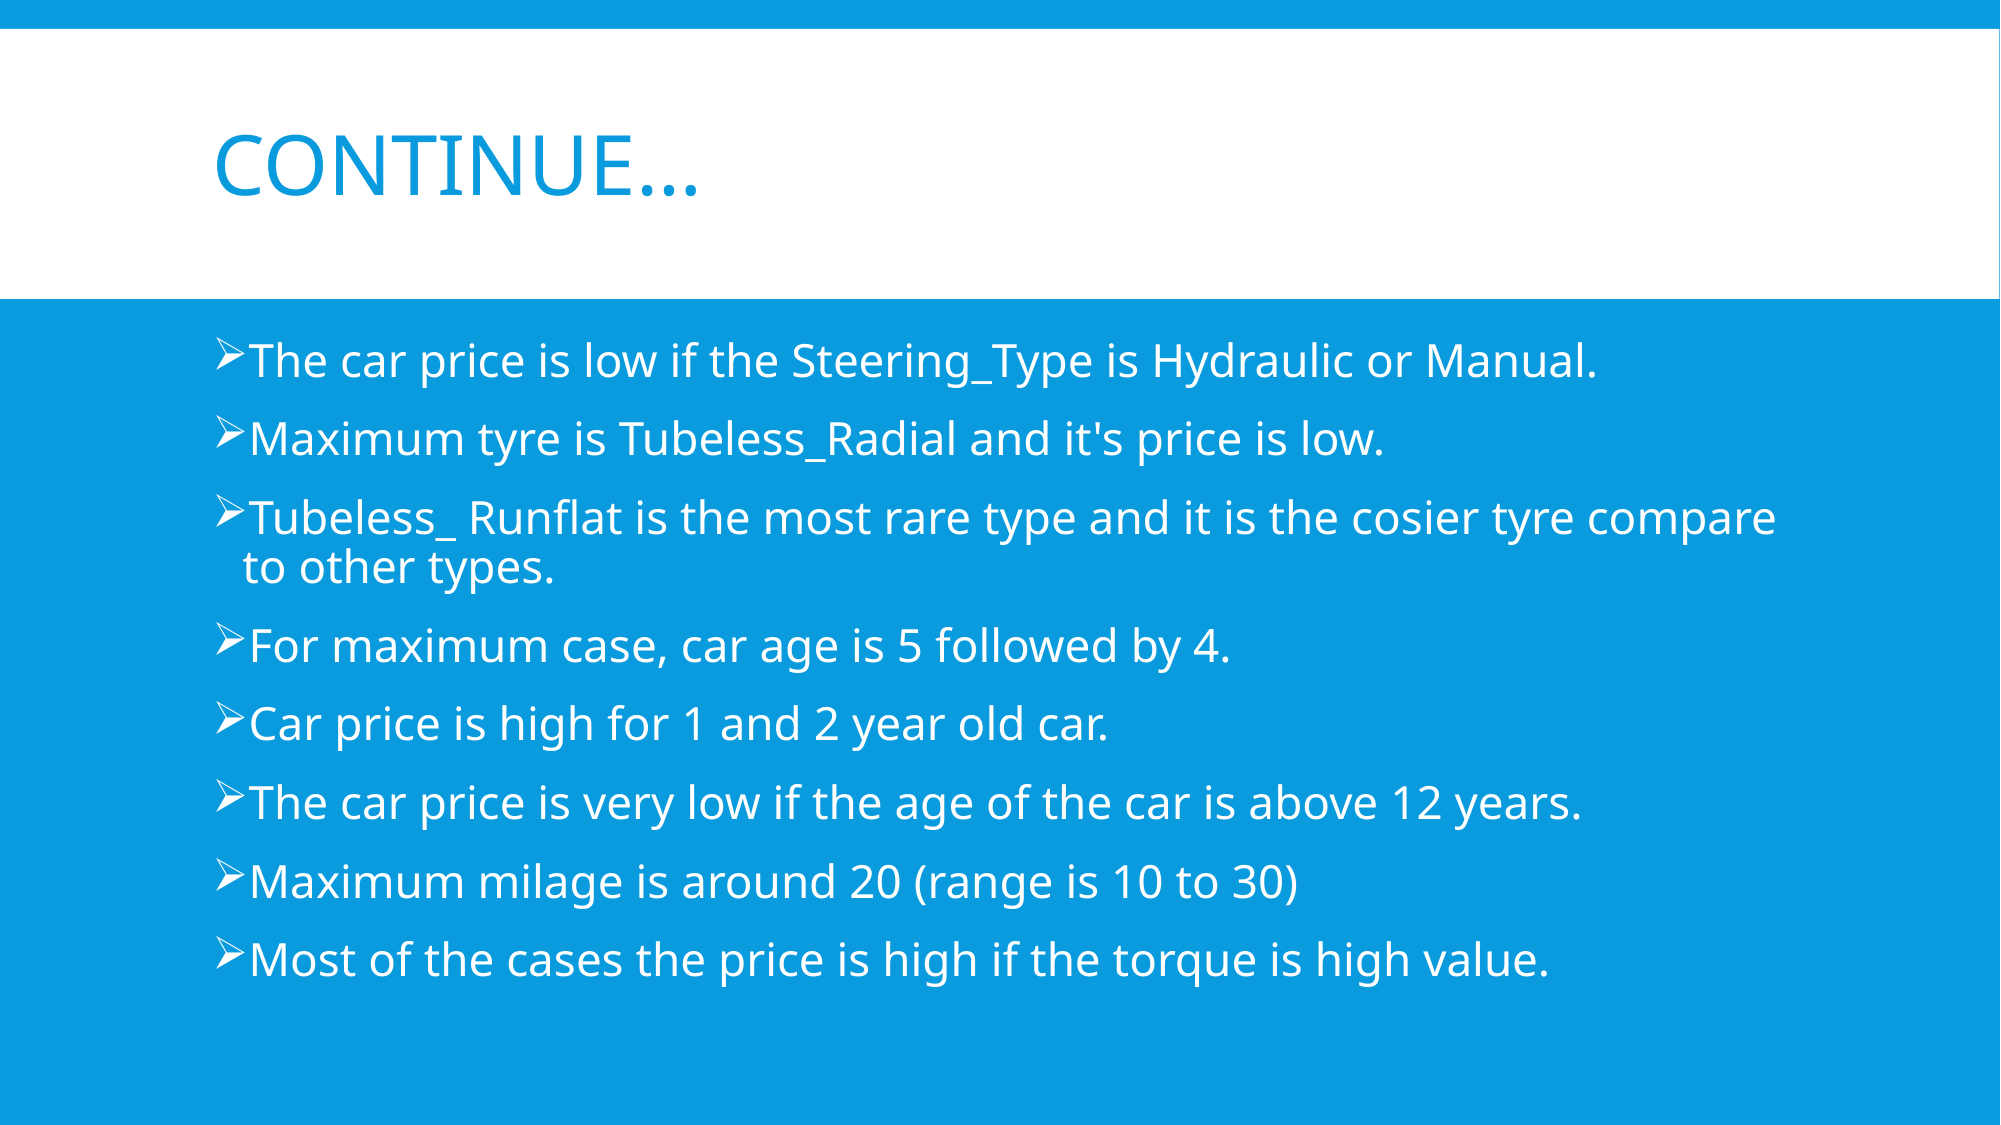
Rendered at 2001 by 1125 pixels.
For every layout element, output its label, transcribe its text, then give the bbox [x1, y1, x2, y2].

title Continue… [197, 46, 1803, 295]
list The car price is low if the Steering_Type is Hydraulic or Manual. Maximum tyre is Tubeless_Radial and it's price is low. Tubeless_ Runflat is the most rare type and it is the cosier tyre compare to other types. For maximum case, car age is 5 followed by 4. Car price is high for 1 and 2 year old car. The car price is very low if the age of the car is above 12 years. Maximum milage is around 20 (range is 10 to 30) Most of the cases the price is high if the torque is high value. [197, 329, 1803, 1020]
